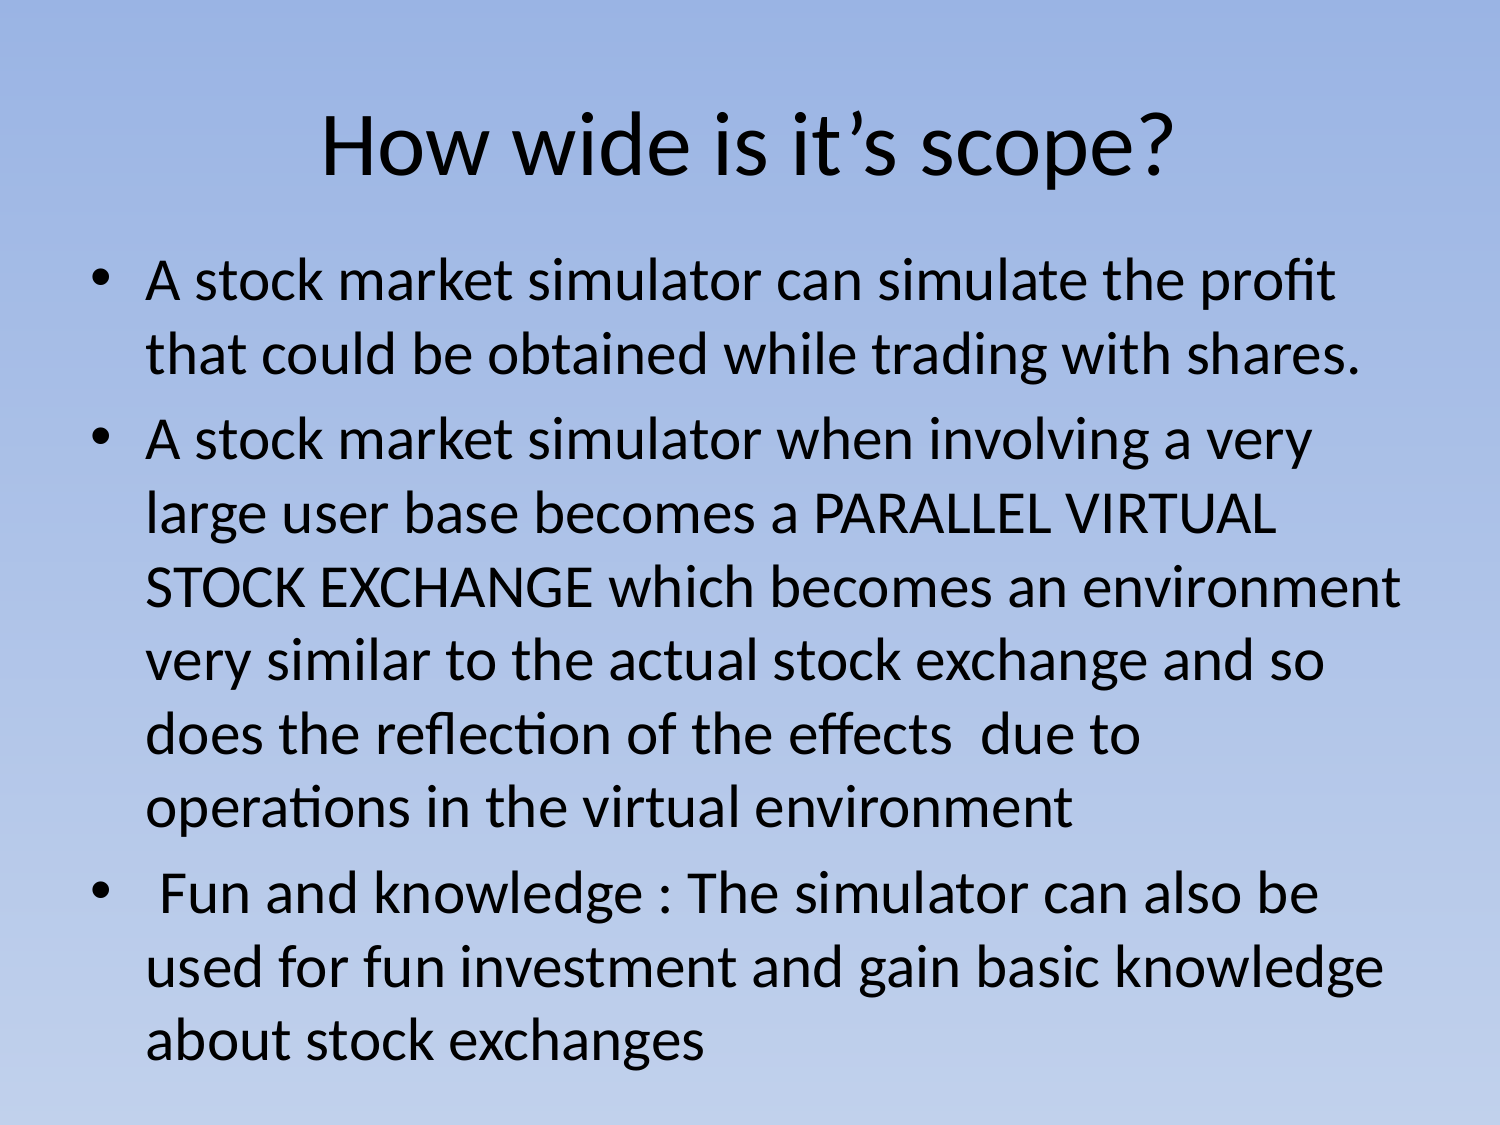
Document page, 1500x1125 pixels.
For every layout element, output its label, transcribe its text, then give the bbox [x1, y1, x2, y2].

title How wide is it’s scope? [75, 45, 1425, 231]
list A stock market simulator can simulate the profit that could be obtained while trading with shares. A stock market simulator when involving a very large user base becomes a PARALLEL VIRTUAL STOCK EXCHANGE which becomes an environment very similar to the actual stock exchange and so does the reflection of the effects due to operations in the virtual environment Fun and knowledge : The simulator can also be used for fun investment and gain basic knowledge about stock exchanges [75, 231, 1425, 1094]
